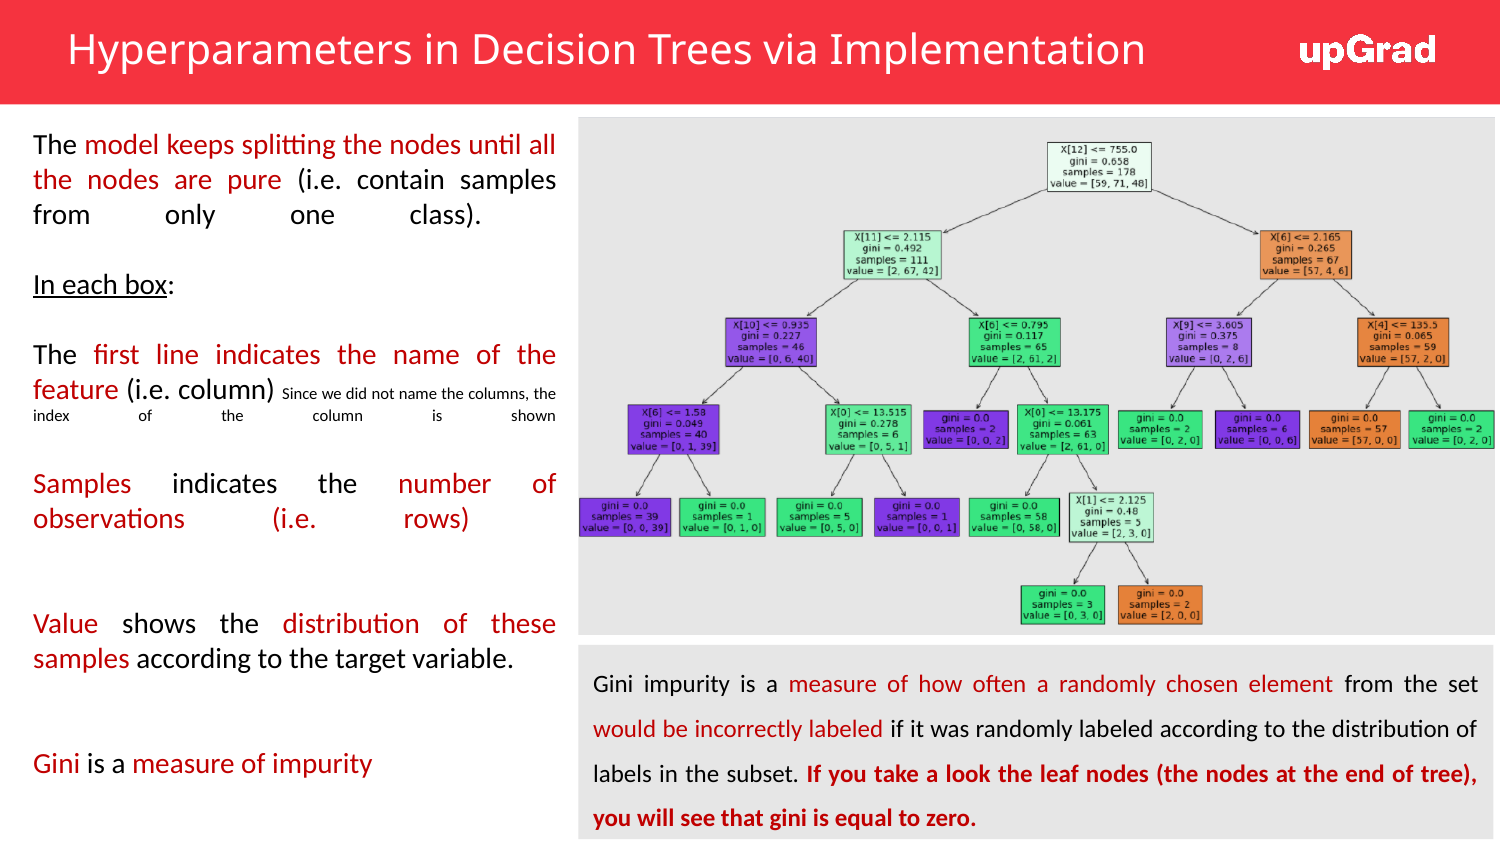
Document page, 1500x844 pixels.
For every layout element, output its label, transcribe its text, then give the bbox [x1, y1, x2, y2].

picture [578, 117, 1496, 636]
picture [1300, 34, 1435, 70]
text_box The model keeps splitting the nodes until all the nodes are pure (i.e. contain samples from only one class). In each box: The first line indicates the name of the feature (i.e. column) Since we did not name the columns, the index of the column is shown Samples indicates the number of observations (i.e. rows) Value shows the distribution of these samples according to the target variable. Gini is a measure of impurity [18, 117, 572, 787]
title Hyperparameters in Decision Trees via Implementation [51, 20, 1222, 83]
text_box Gini impurity is a measure of how often a randomly chosen element from the set would be incorrectly labeled if it was randomly labeled according to the distribution of labels in the subset. If you take a look the leaf nodes (the nodes at the end of tree), you will see that gini is equal to zero. [578, 644, 1494, 840]
